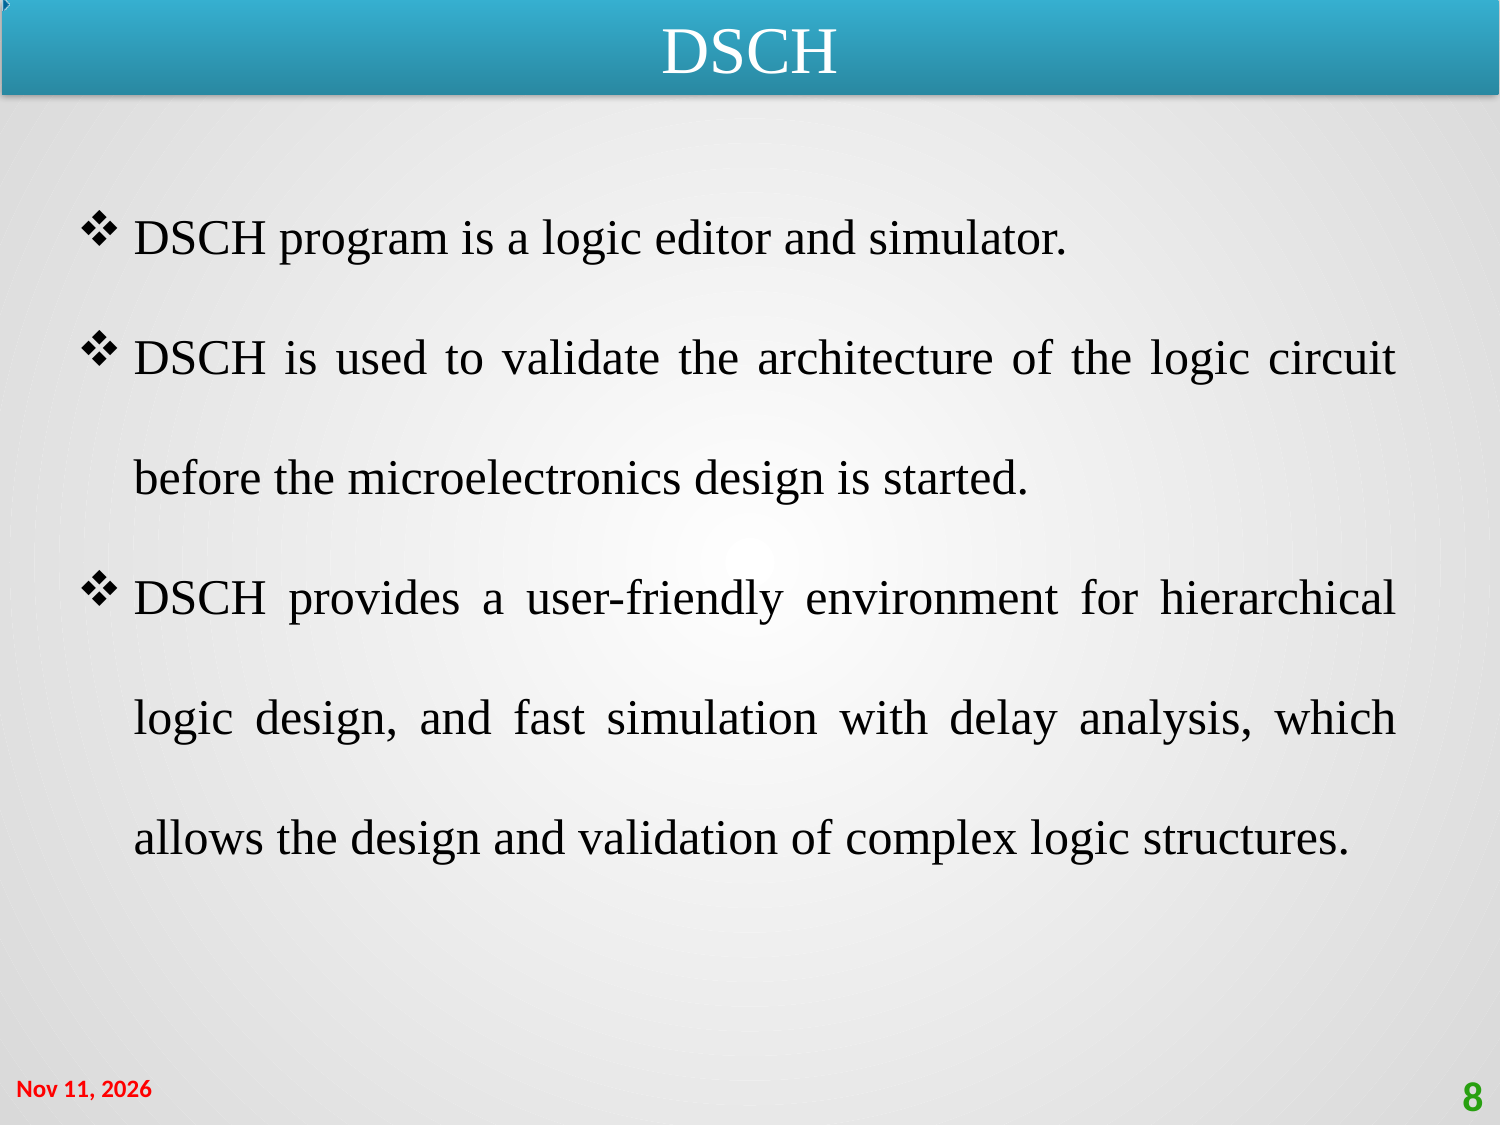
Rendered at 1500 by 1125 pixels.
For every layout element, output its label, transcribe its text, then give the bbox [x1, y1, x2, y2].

slide_number 8 [1148, 1065, 1499, 1125]
text_box DSCH [2, 0, 1499, 95]
picture [0, 0, 13, 12]
text_box DSCH program is a logic editor and simulator. DSCH is used to validate the architecture of the logic circuit before the microelectronics design is started. DSCH provides a user-friendly environment for hierarchical logic design, and fast simulation with delay analysis, which allows the design and validation of complex logic structures. [62, 137, 1413, 873]
slide_number 14-Jul-21 [1, 1057, 352, 1118]
